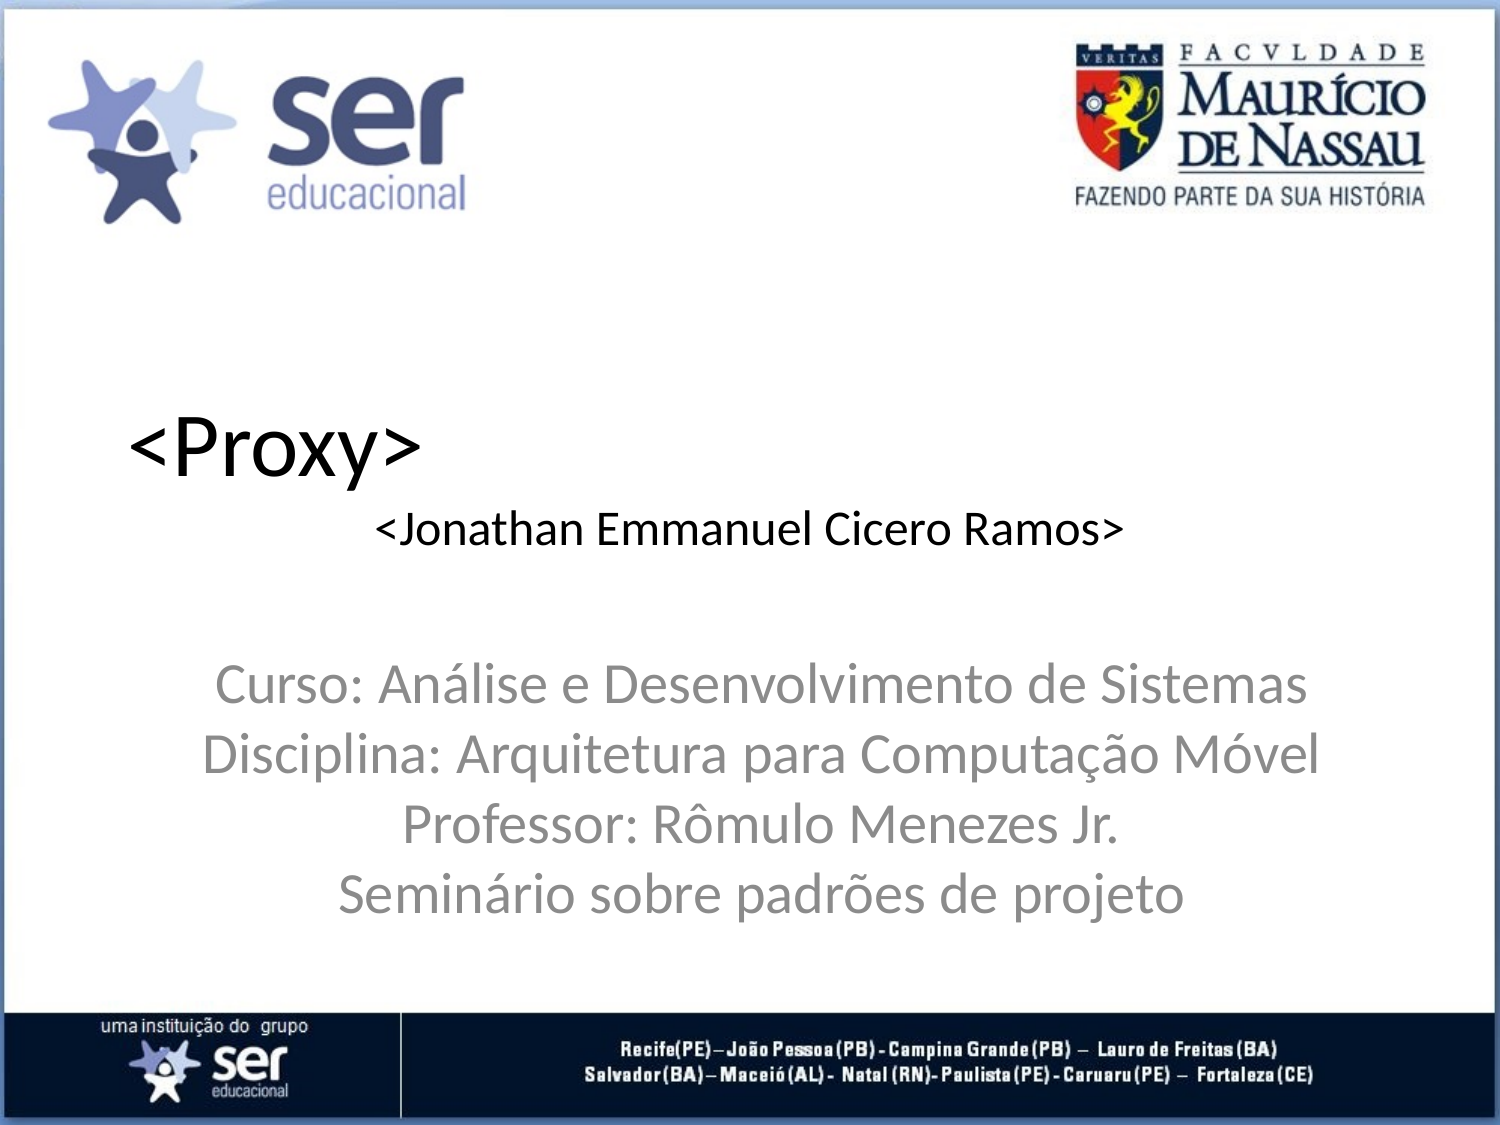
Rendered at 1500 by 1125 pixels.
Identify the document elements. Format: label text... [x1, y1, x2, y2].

picture [0, 0, 1500, 1125]
text_box Curso: Análise e Desenvolvimento de Sistemas Disciplina: Arquitetura para Computação Móvel Professor: Rômulo Menezes Jr. Seminário sobre padrões de projeto [112, 637, 1412, 925]
text_box <Proxy> <Jonathan Emmanuel Cicero Ramos> [112, 349, 1388, 591]
